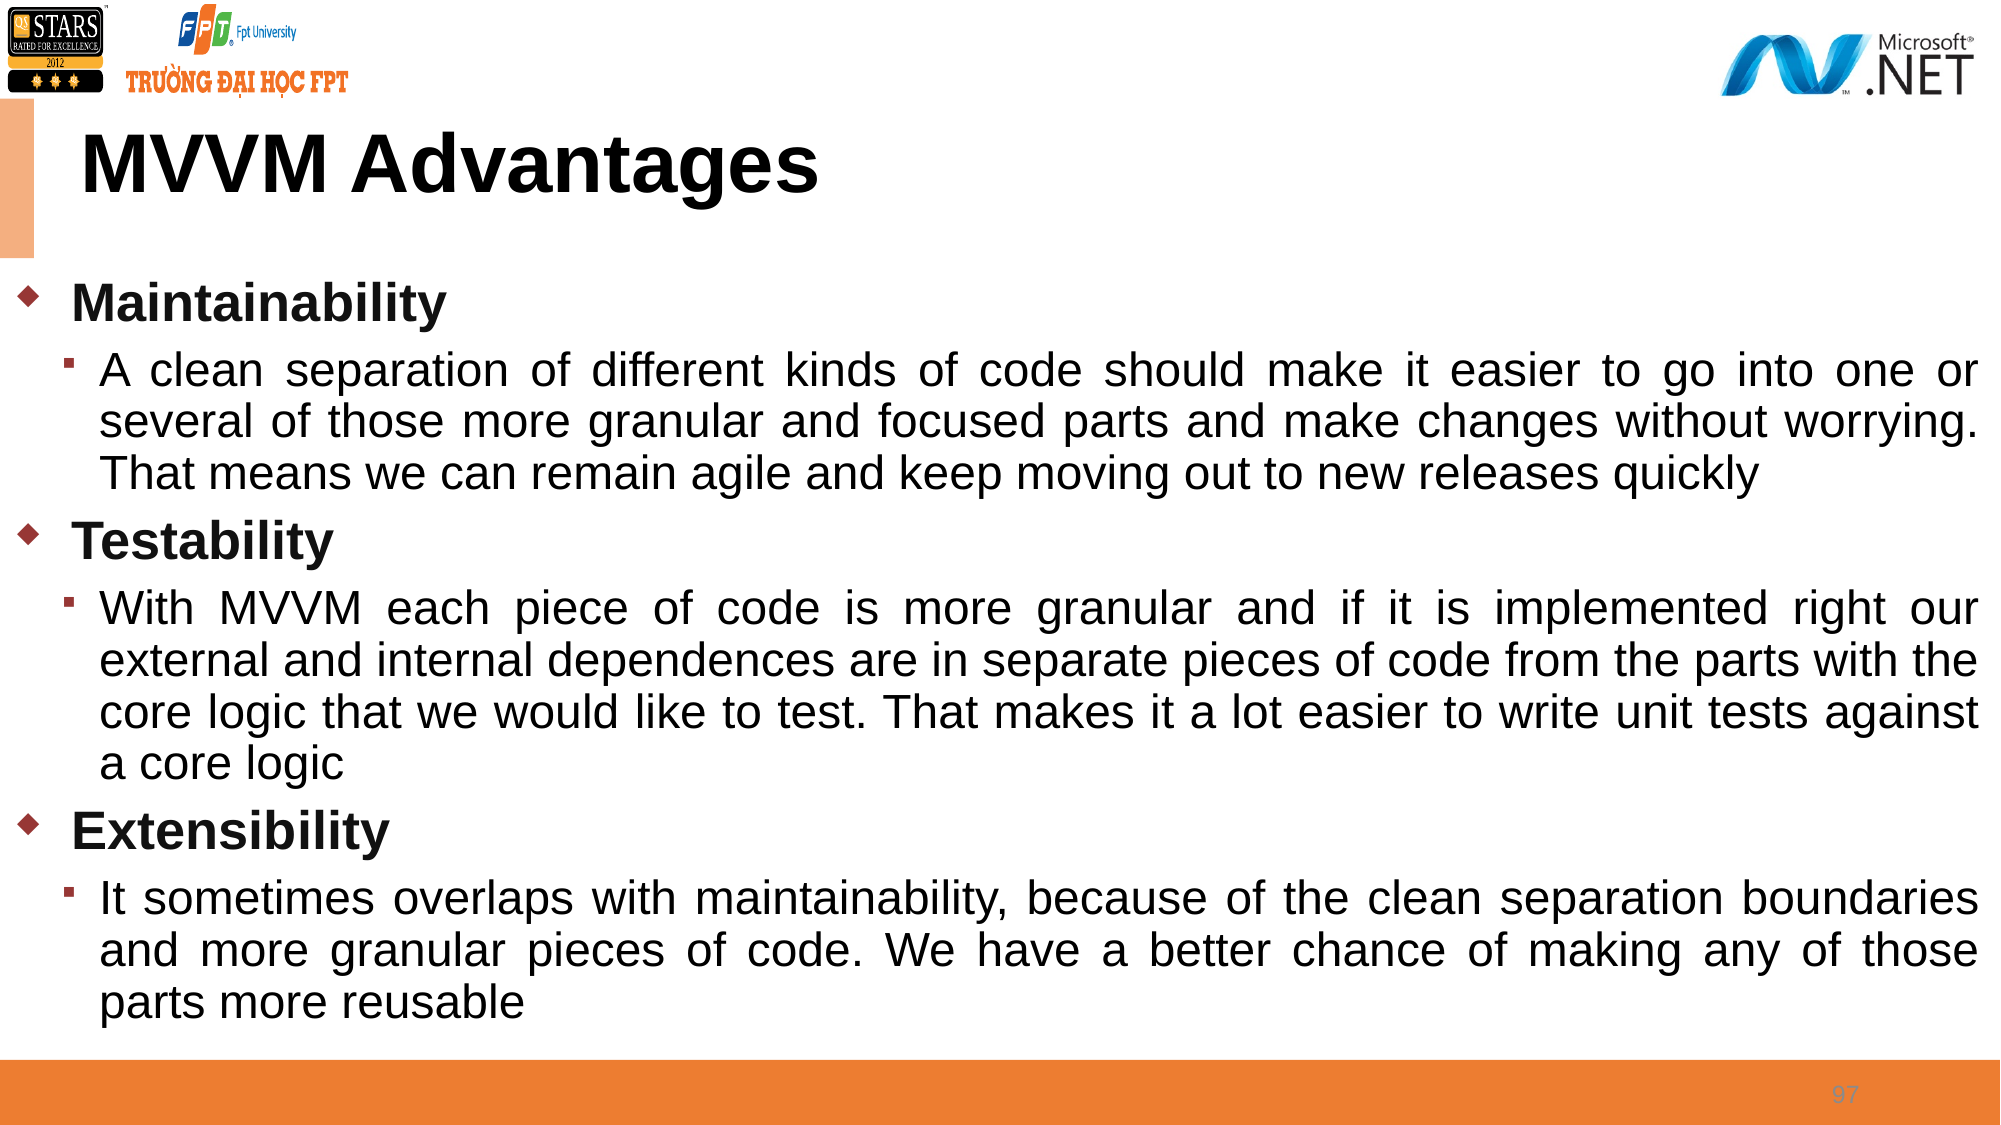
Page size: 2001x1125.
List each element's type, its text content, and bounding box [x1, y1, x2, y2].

text_box Maintainability A clean separation of different kinds of code should make it easier to go into one or several of those more granular and focused parts and make changes without worrying. That means we can remain agile and keep moving out to new releases quickly Testability With MVVM each piece of code is more granular and if it is implemented right our external and internal dependences are in separate pieces of code from the parts with the core logic that we would like to test. That makes it a lot easier to write unit tests against a core logic Extensibility It sometimes overlaps with maintainability, because of the clean separation boundaries and more granular pieces of code. We have a better chance of making any of those parts more reusable [0, 259, 1998, 1036]
slide_number 97 [1424, 1063, 1875, 1123]
picture [1685, 0, 2001, 129]
title MVVM Advantages [65, 118, 1895, 213]
